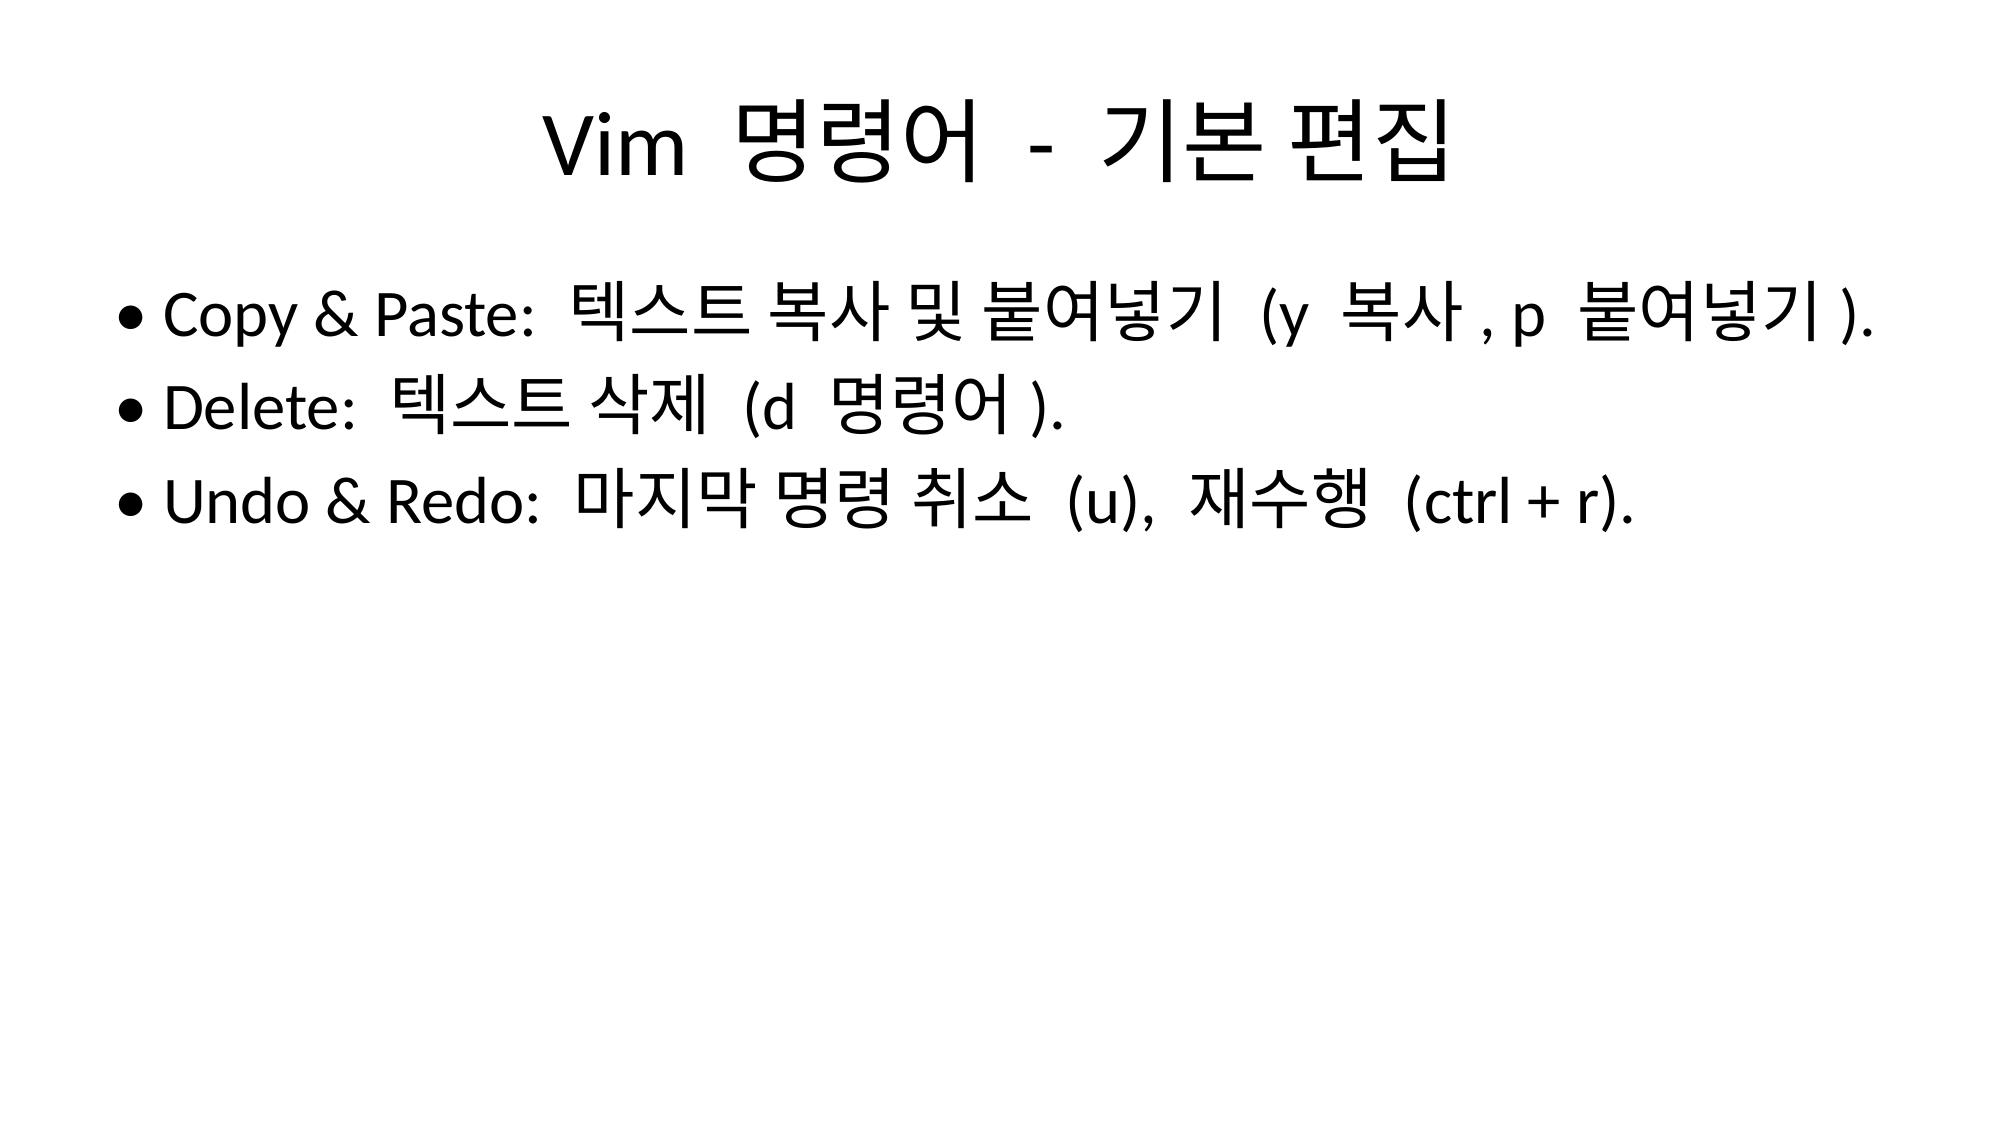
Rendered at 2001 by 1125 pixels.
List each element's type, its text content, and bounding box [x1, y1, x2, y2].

title Vim 명령어 - 기본 편집 [99, 45, 1900, 233]
list • Copy & Paste: 텍스트 복사 및 붙여넣기 (y 복사, p 붙여넣기). • Delete: 텍스트 삭제 (d 명령어). • Undo & Redo: 마지막 명령 취소 (u), 재수행 (ctrl + r). [99, 262, 1900, 1005]
